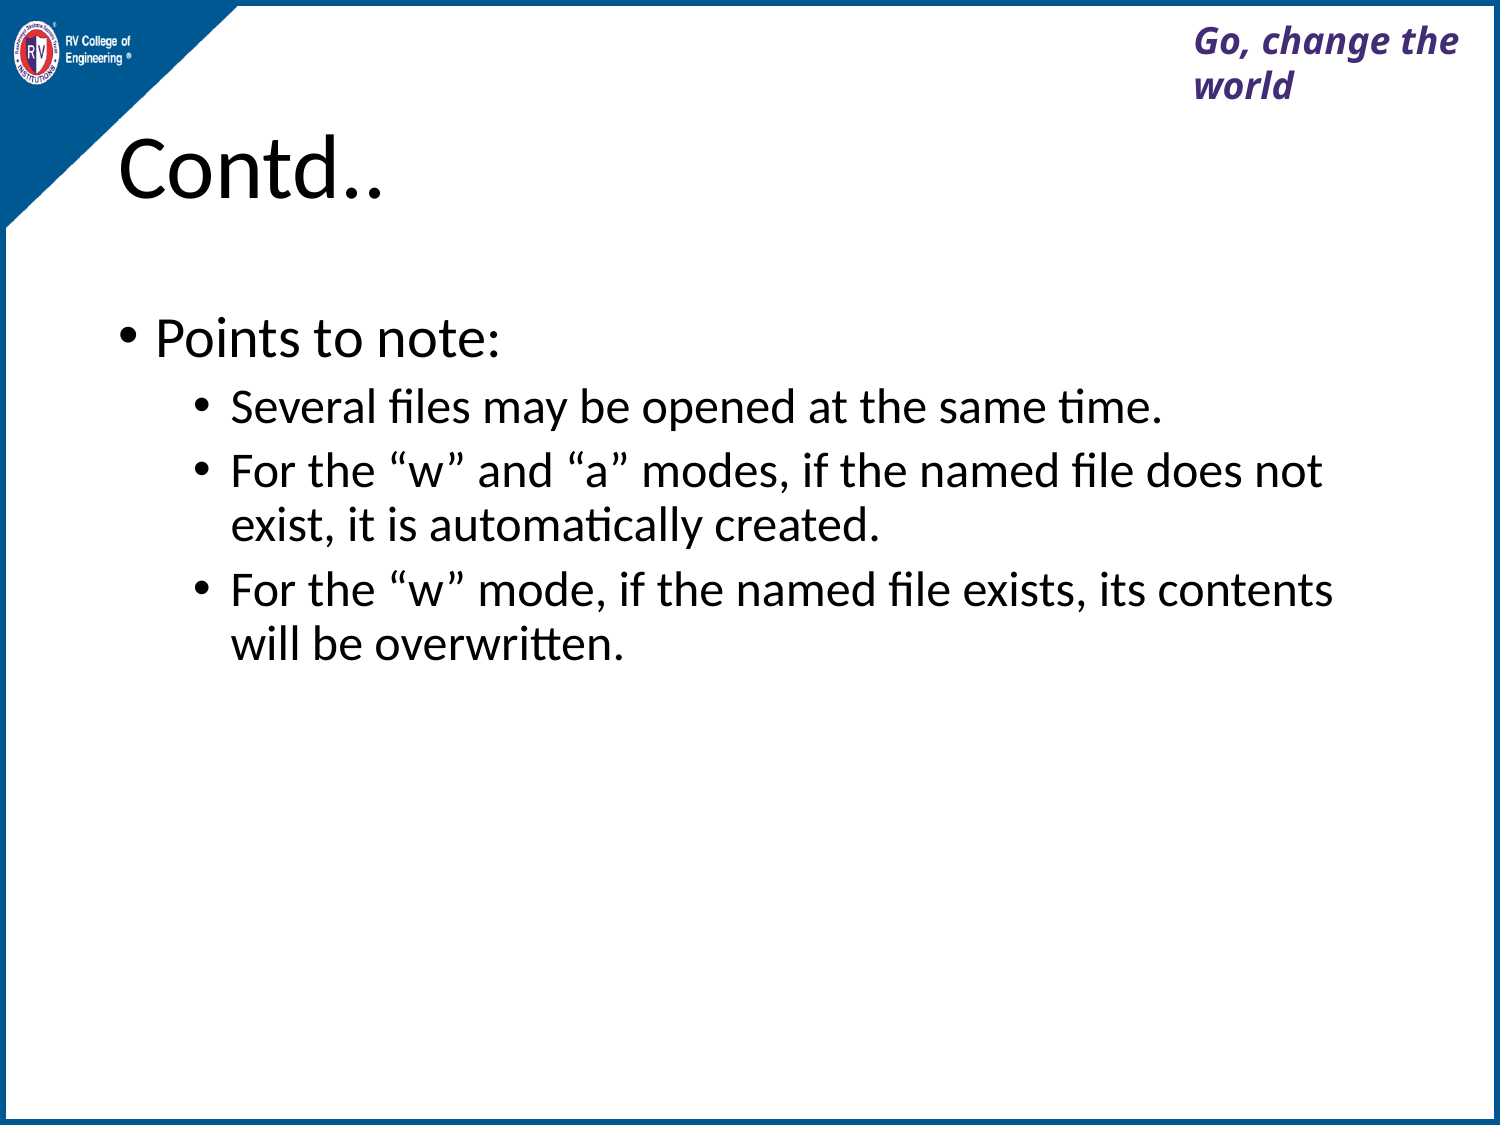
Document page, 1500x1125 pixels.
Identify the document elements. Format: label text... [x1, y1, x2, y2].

title Contd.. [103, 59, 1397, 278]
list Points to note: Several files may be opened at the same time. For the “w” and “a” modes, if the named file does not exist, it is automatically created. For the “w” mode, if the named file exists, its contents will be overwritten. [103, 299, 1397, 1014]
picture [1, 6, 237, 232]
